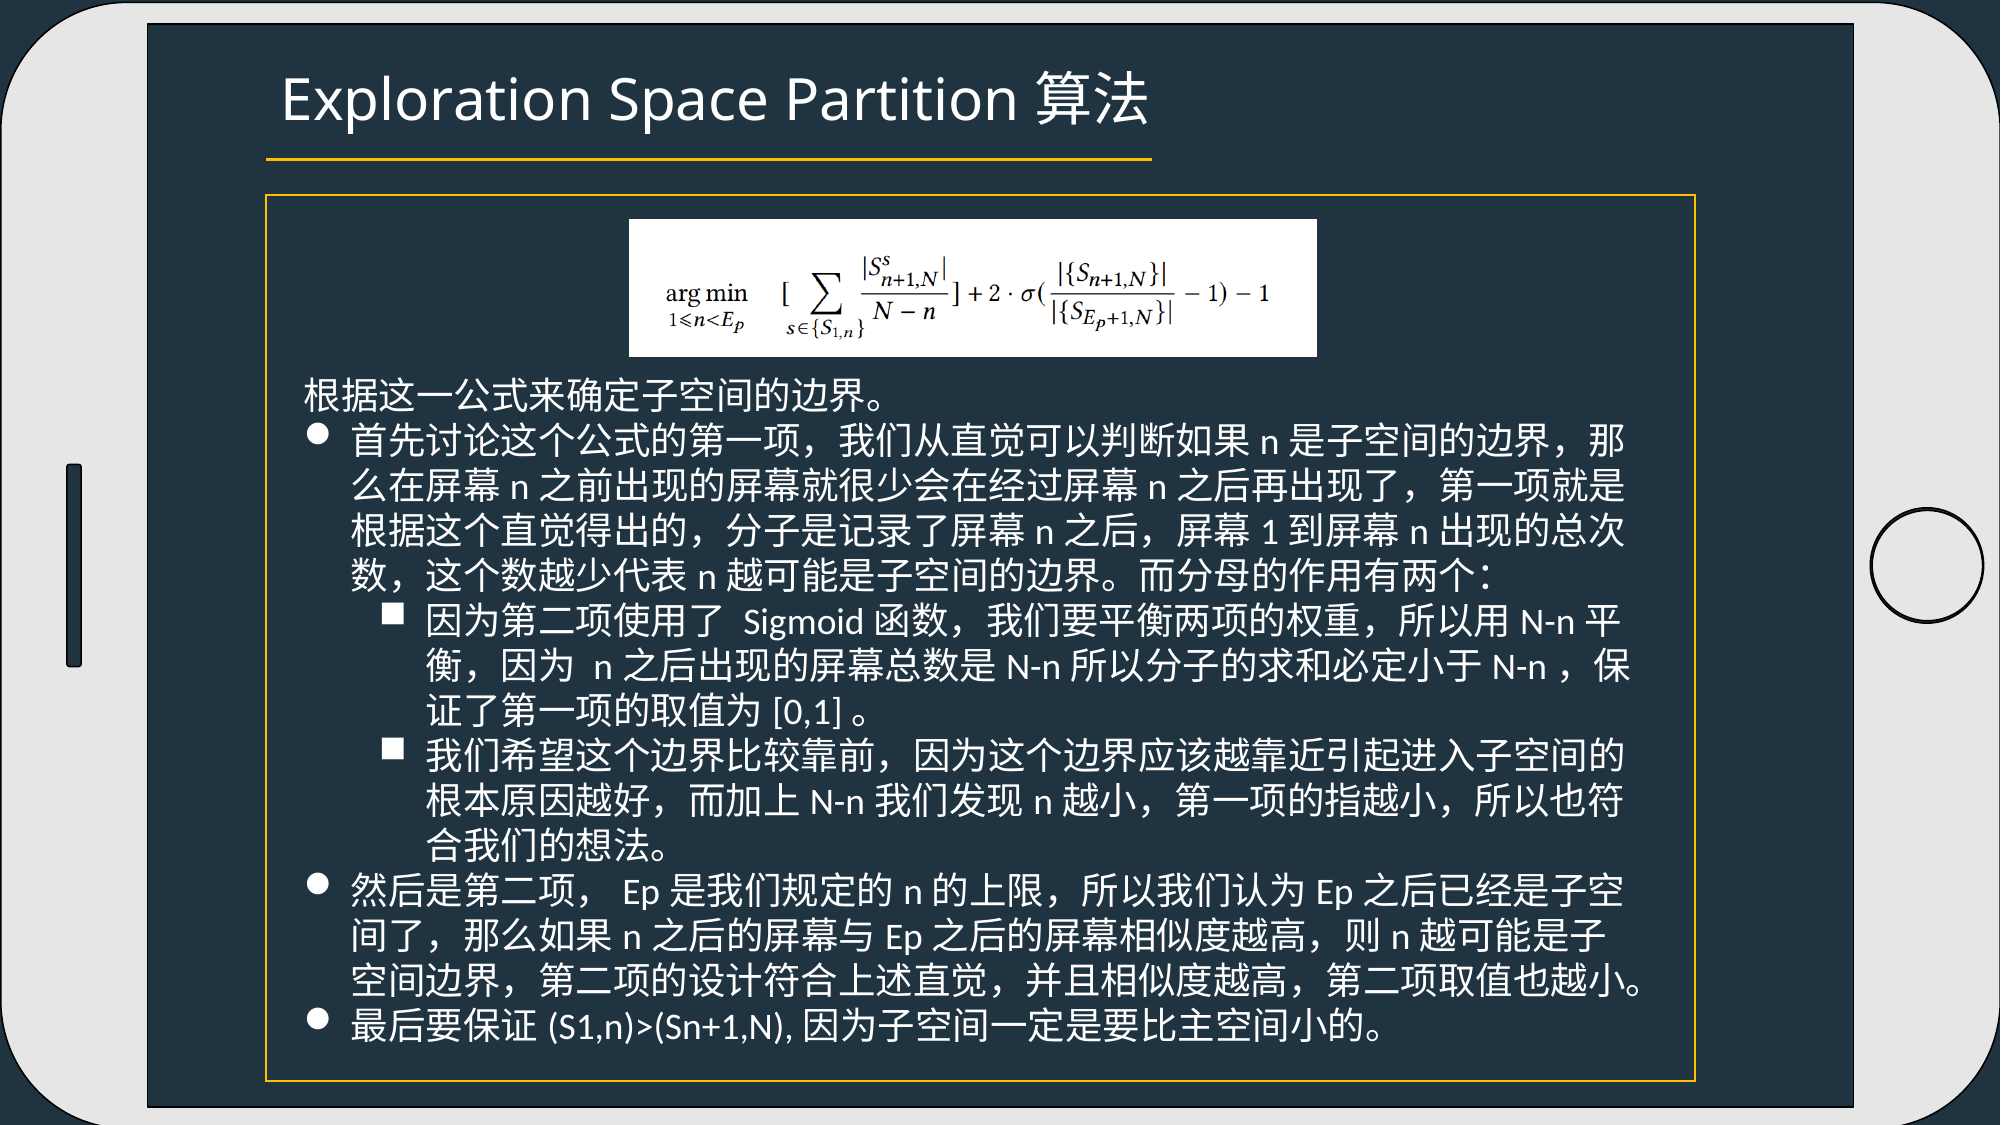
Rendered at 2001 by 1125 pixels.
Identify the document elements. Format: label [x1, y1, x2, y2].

text_box [0, 2, 2000, 1125]
picture [629, 219, 1317, 357]
